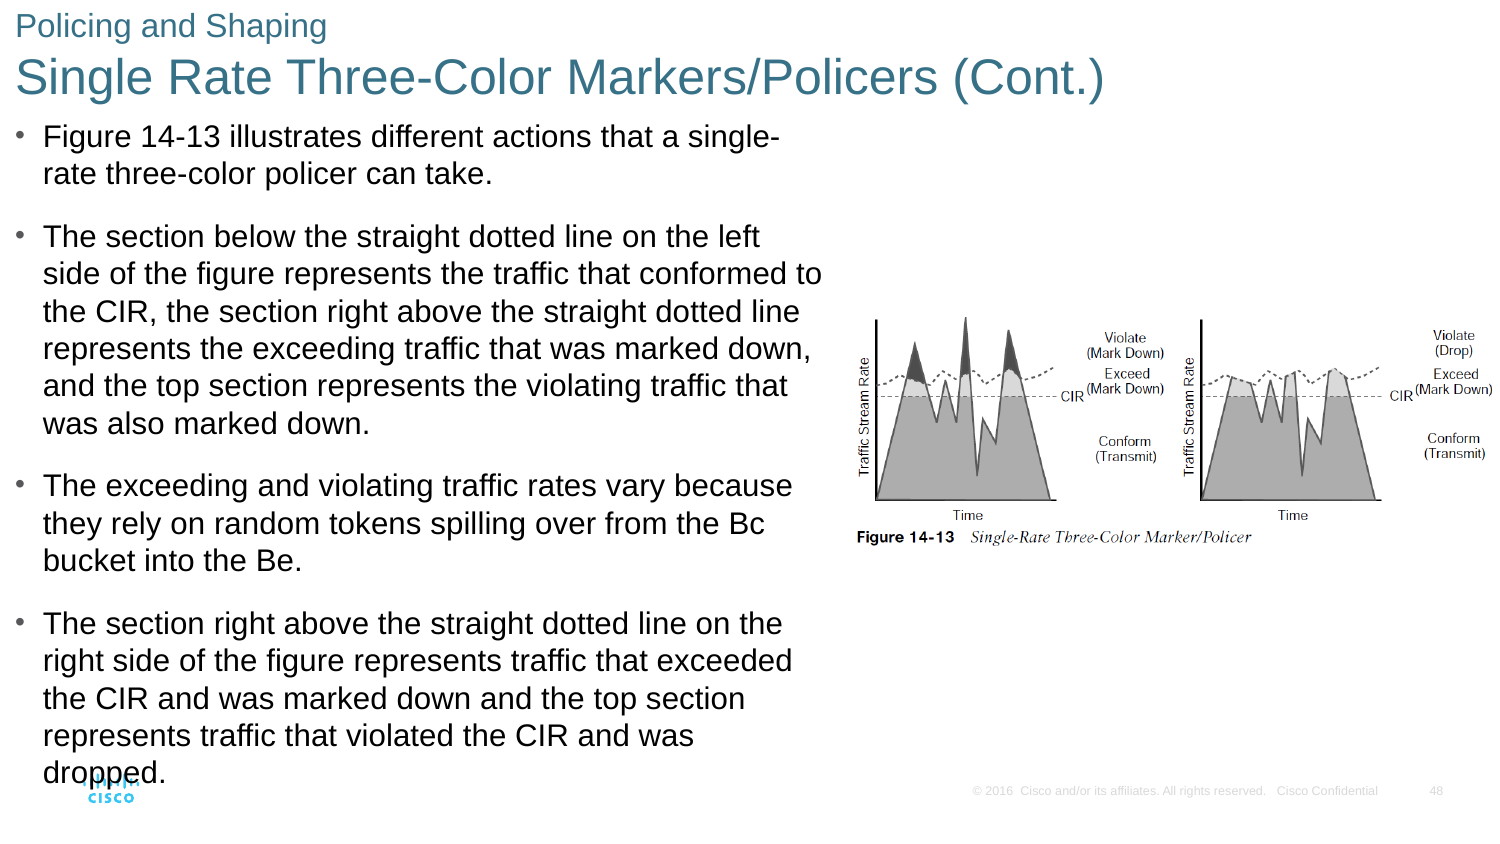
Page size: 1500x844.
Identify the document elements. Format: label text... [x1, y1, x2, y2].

picture [856, 312, 1496, 550]
title Policing and Shaping Single Rate Three-Color Markers/Policers (Cont.) [0, 0, 1460, 109]
list Figure 14-13 illustrates different actions that a single-rate three-color policer can take. The section below the straight dotted line on the left side of the figure represents the traffic that conformed to the CIR, the section right above the straight dotted line represents the exceeding traffic that was marked down, and the top section represents the violating traffic that was also marked down. The exceeding and violating traffic rates vary because they rely on random tokens spilling over from the Bc bucket into the Be. The section right above the straight dotted line on the right side of the figure represents traffic that exceeded the CIR and was marked down and the top section represents traffic that violated the CIR and was dropped. [0, 108, 857, 754]
